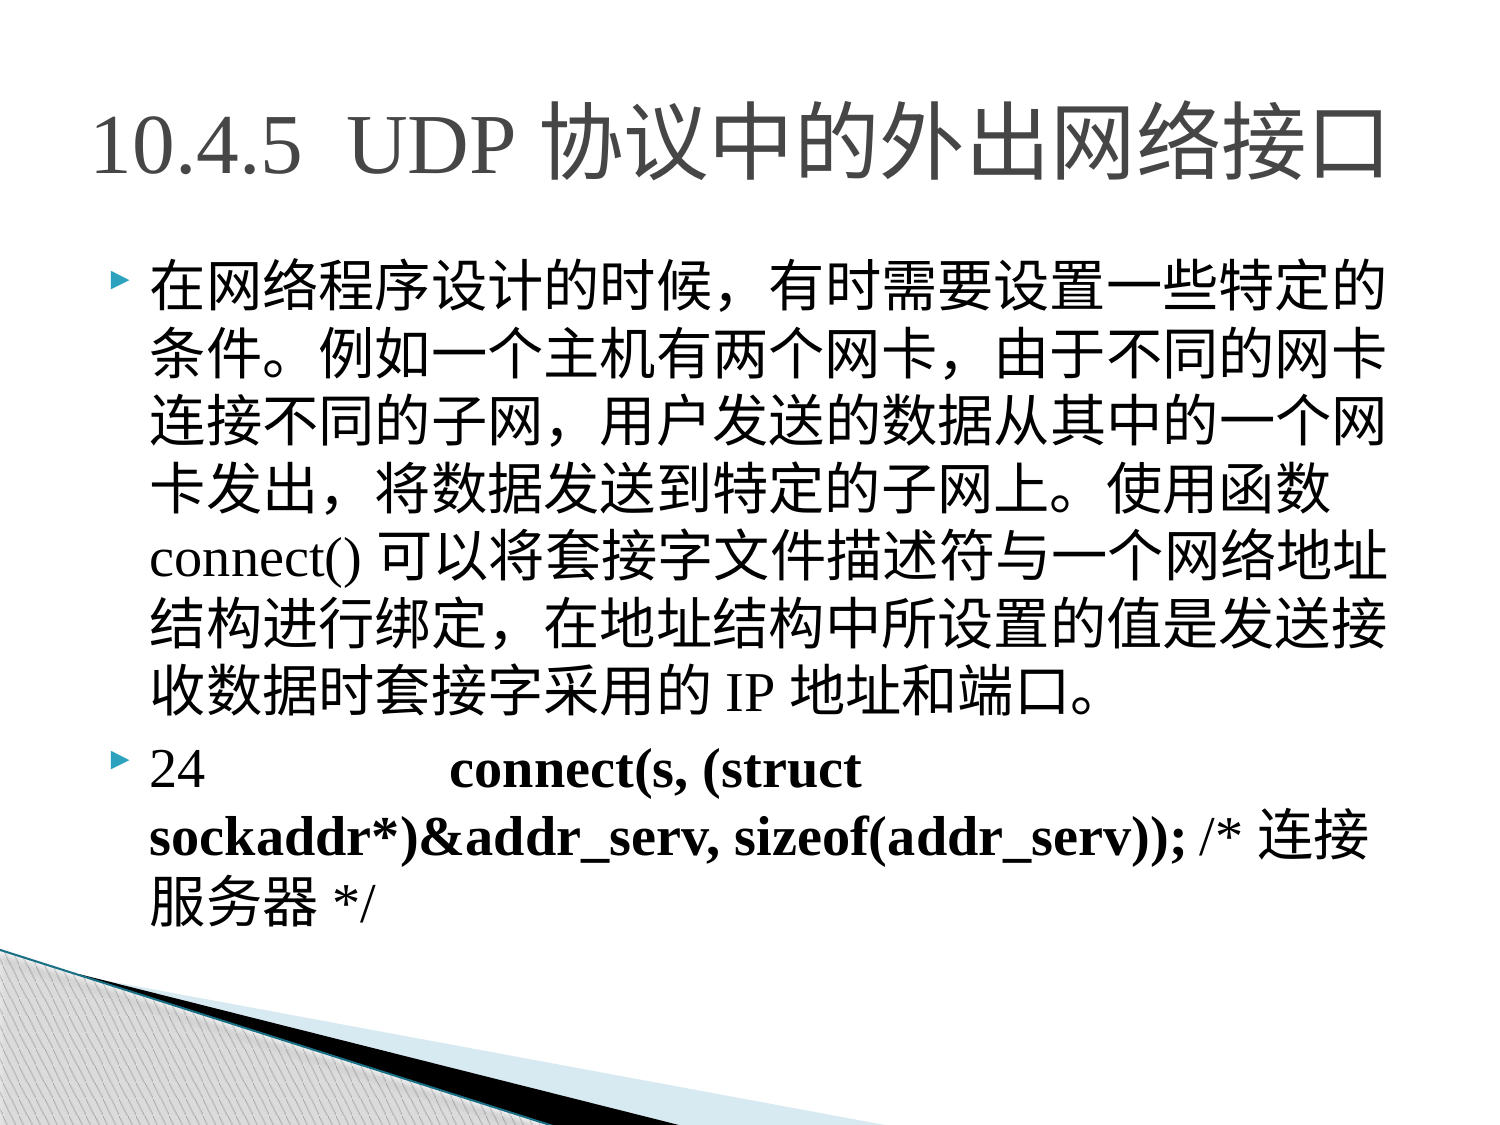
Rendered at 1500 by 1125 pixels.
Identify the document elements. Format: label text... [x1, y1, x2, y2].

title 10.4.5 UDP协议中的外出网络接口 [75, 45, 1425, 233]
list 在网络程序设计的时候，有时需要设置一些特定的条件。例如一个主机有两个网卡，由于不同的网卡连接不同的子网，用户发送的数据从其中的一个网卡发出，将数据发送到特定的子网上。使用函数connect()可以将套接字文件描述符与一个网络地址结构进行绑定，在地址结构中所设置的值是发送接收数据时套接字采用的IP地址和端口。 24 connect(s, (struct sockaddr*)&addr_serv, sizeof(addr_serv)); /*连接服务器*/ [75, 243, 1425, 986]
